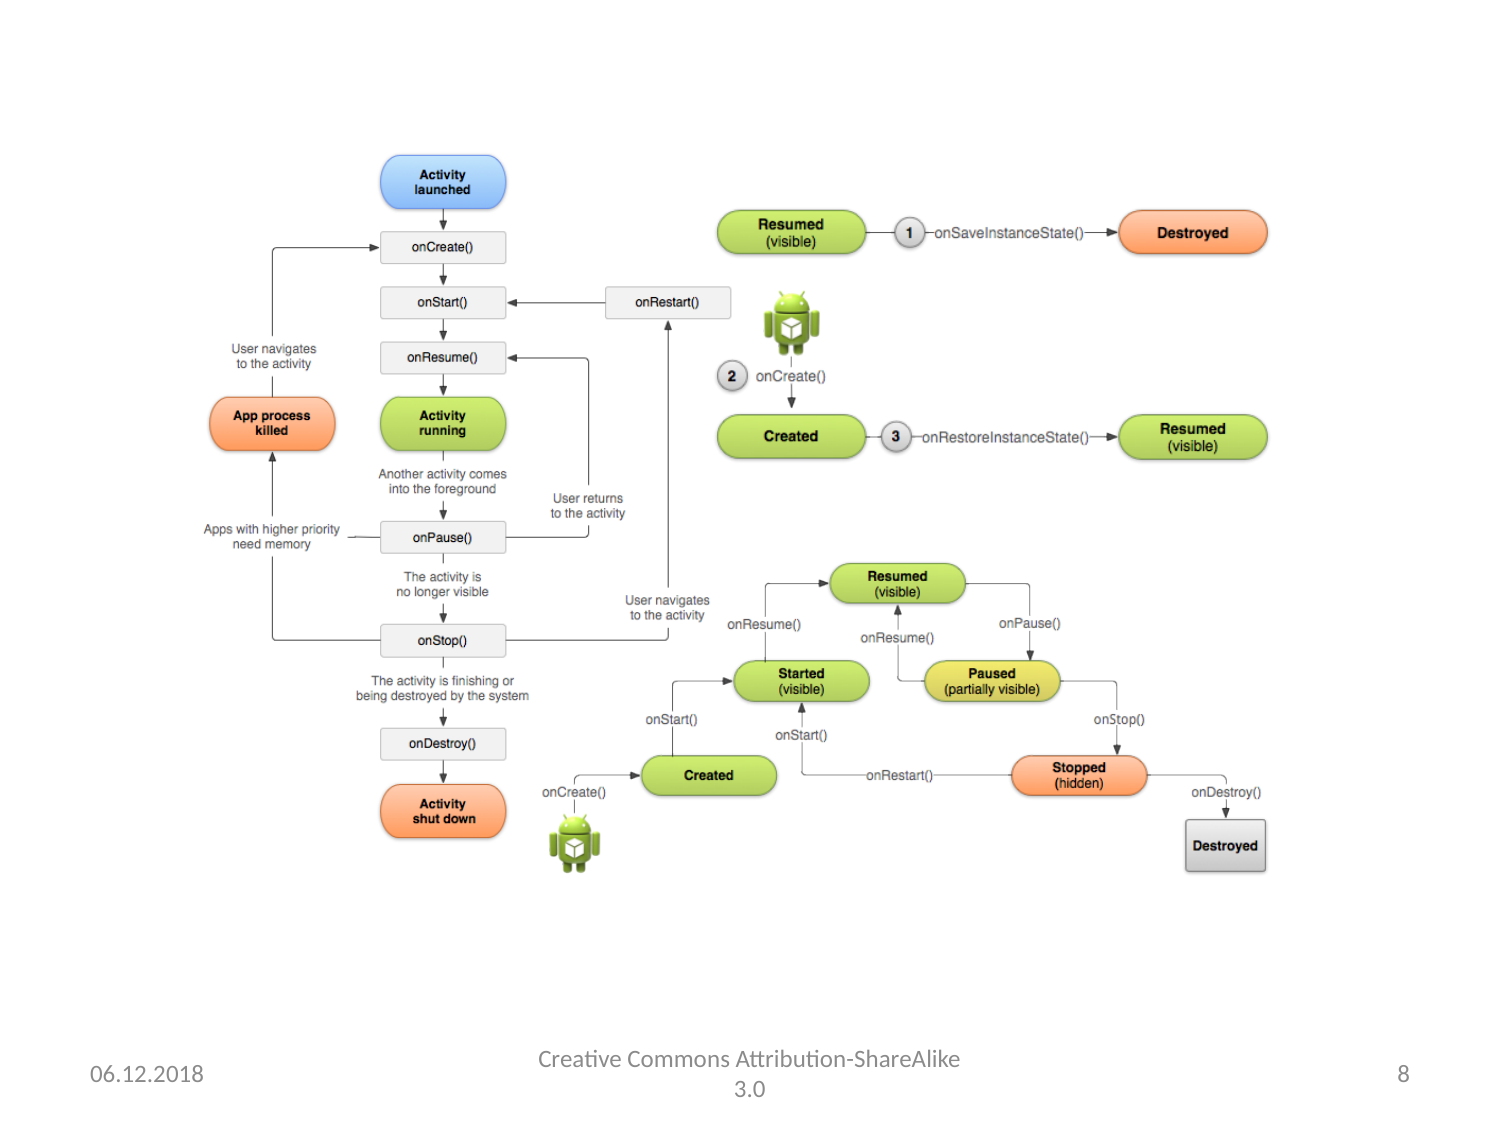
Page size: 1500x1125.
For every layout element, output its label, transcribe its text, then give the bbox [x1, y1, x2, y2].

picture [536, 553, 1277, 884]
footer Creative Commons Attribution-ShareAlike 3.0 [512, 1042, 988, 1103]
slide_number 8 [1074, 1042, 1425, 1103]
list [187, 140, 742, 854]
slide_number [75, 1042, 425, 1103]
picture [705, 198, 1279, 472]
